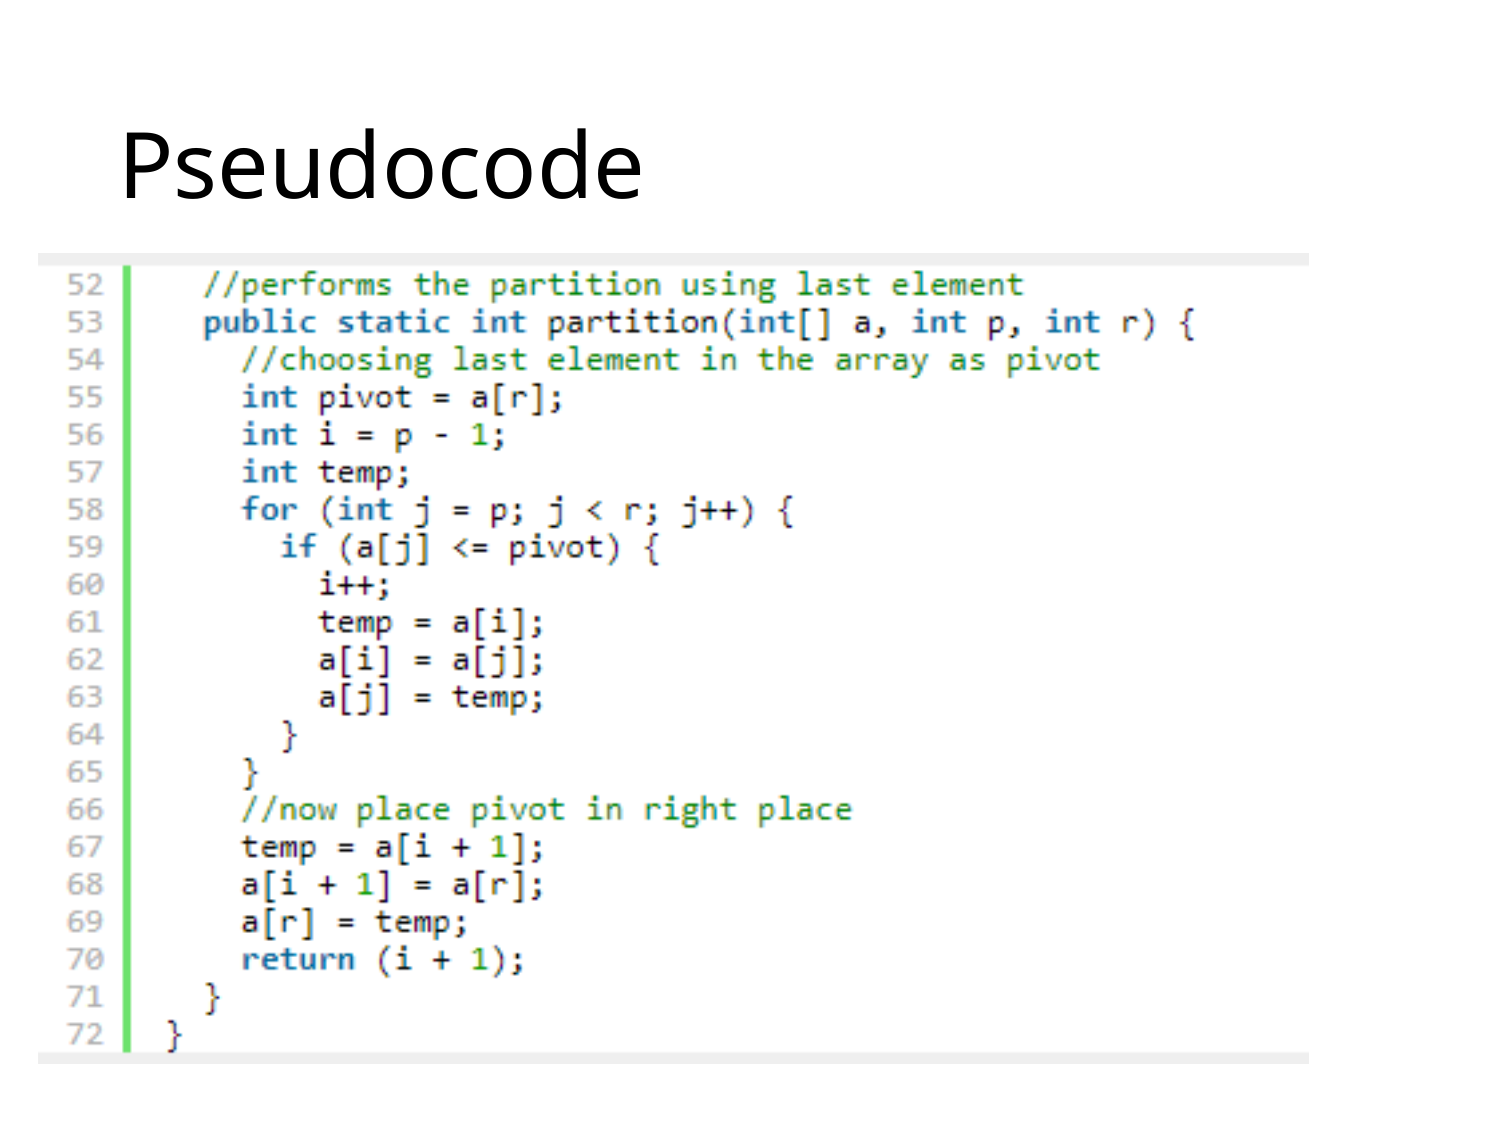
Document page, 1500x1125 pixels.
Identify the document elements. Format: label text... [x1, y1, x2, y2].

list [38, 253, 1309, 1064]
title Pseudocode [103, 59, 1397, 278]
